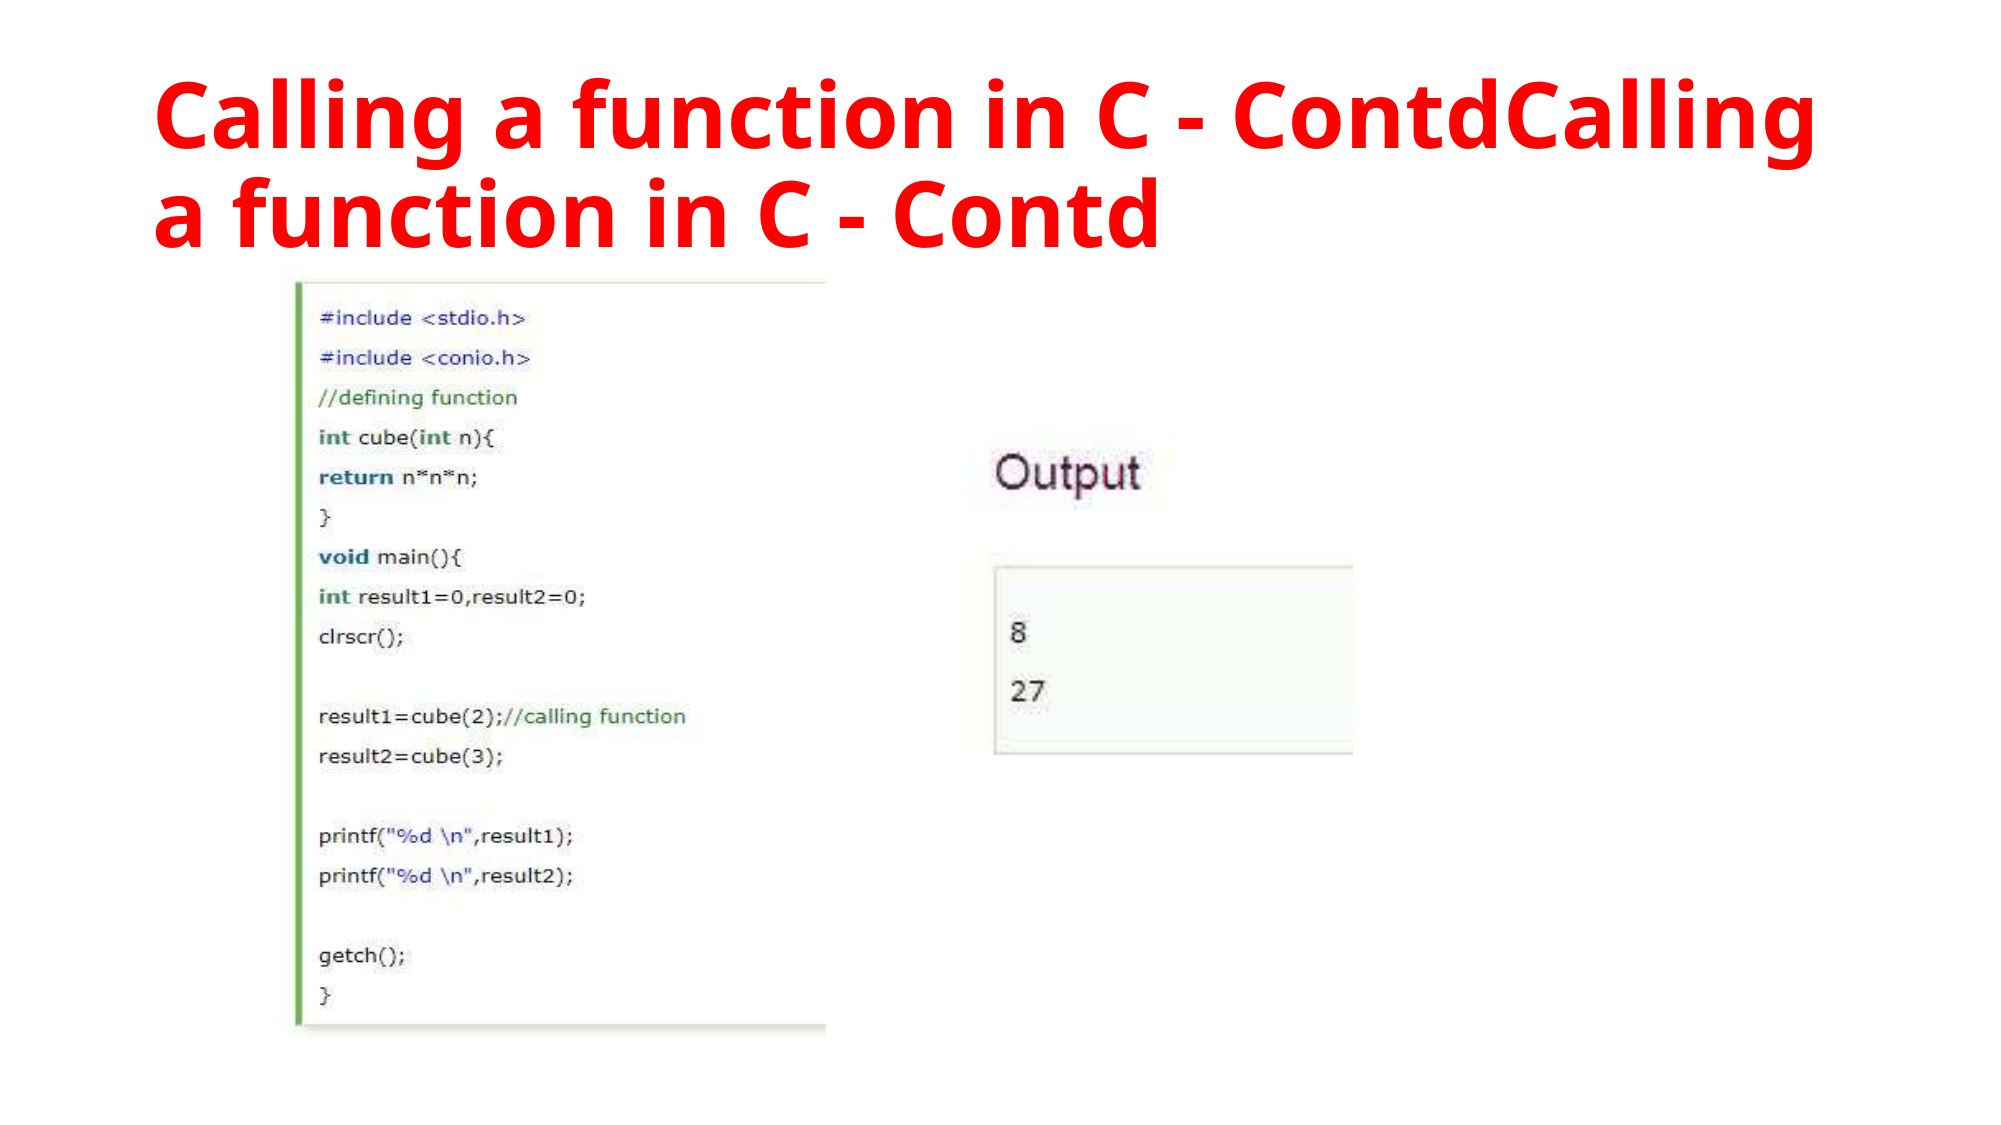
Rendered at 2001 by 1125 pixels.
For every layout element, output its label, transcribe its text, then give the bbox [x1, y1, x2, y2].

picture [281, 266, 826, 1047]
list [969, 429, 1353, 774]
title Calling a function in C - ContdCalling a function in C - Contd [137, 59, 1863, 278]
